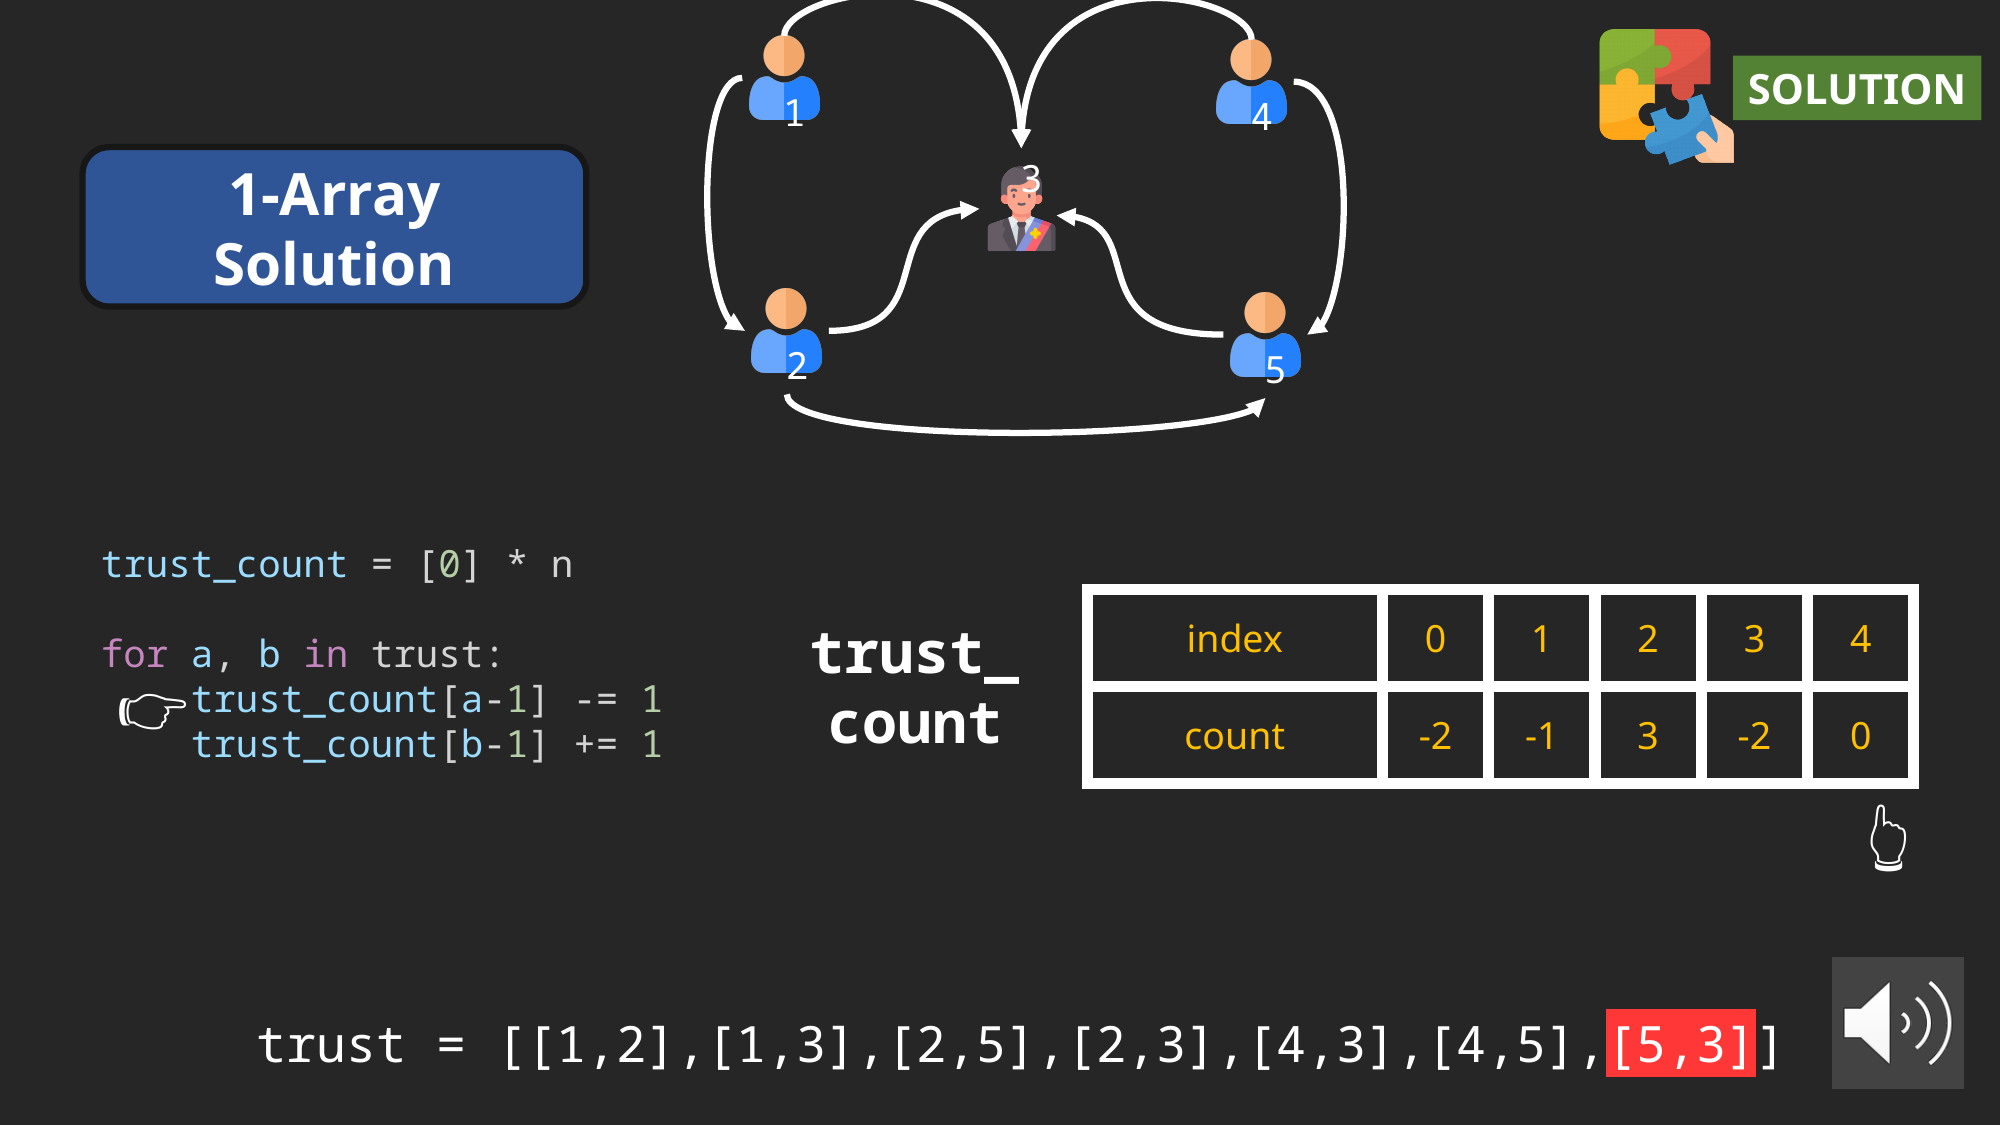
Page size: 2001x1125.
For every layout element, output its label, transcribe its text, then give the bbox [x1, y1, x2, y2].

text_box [742, 35, 1308, 388]
picture [1598, 29, 1735, 166]
table_header index [1093, 595, 1377, 681]
text_box trust_count = [0] * n for a, b in trust: trust_count[a-1] -= 1 trust_count[b-1] += 1 [86, 532, 1087, 773]
table_header 1 [1494, 595, 1589, 681]
text_box trust_count [793, 608, 1036, 763]
text_box 👉 [103, 663, 204, 748]
table_cell -1 [1494, 692, 1589, 778]
text_box trust = [[1,2],[1,3],[2,5],[2,3],[4,3],[4,5],[5,3]] [153, 1004, 1831, 1080]
table_cell -2 [1707, 692, 1802, 778]
table_cell 0 [1813, 692, 1908, 778]
table_cell count [1093, 692, 1377, 778]
table_header 3 [1707, 595, 1802, 681]
text_box SOLUTION [1735, 55, 1982, 121]
table_cell 3 [1601, 692, 1696, 778]
picture [1831, 956, 1965, 1090]
table_header 2 [1601, 595, 1696, 681]
table_header 4 [1813, 595, 1908, 681]
text_box 1-Array Solution [81, 146, 588, 308]
table_cell -2 [1388, 692, 1483, 778]
table_header 0 [1388, 595, 1483, 681]
text_box 👆 [1850, 797, 1928, 883]
